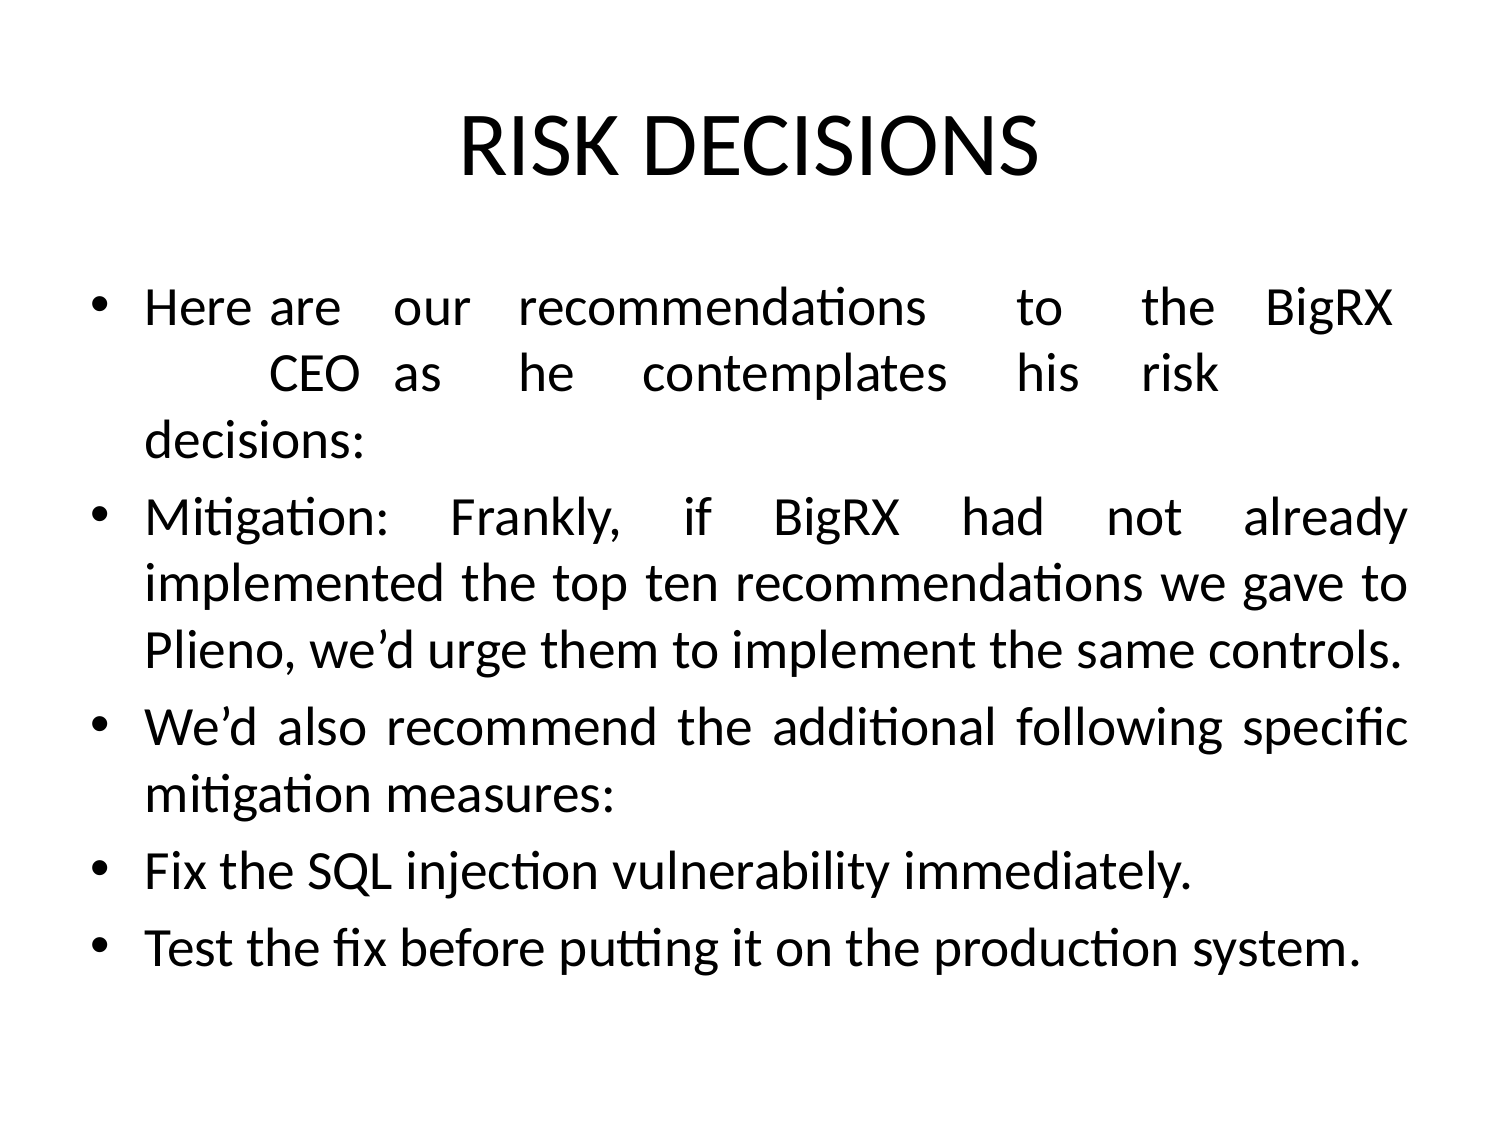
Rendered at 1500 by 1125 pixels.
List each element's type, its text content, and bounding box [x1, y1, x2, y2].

list Here are our recommendations to the BigRX CEO as he contemplates his risk decisions: Mitigation: Frankly, if BigRX had not already implemented the top ten recommendations we gave to Plieno, we’d urge them to implement the same controls. We’d also recommend the additional following specific mitigation measures: Fix the SQL injection vulnerability immediately. Test the fix before putting it on the production system. [75, 262, 1425, 1005]
title RISK DECISIONS [75, 45, 1425, 233]
